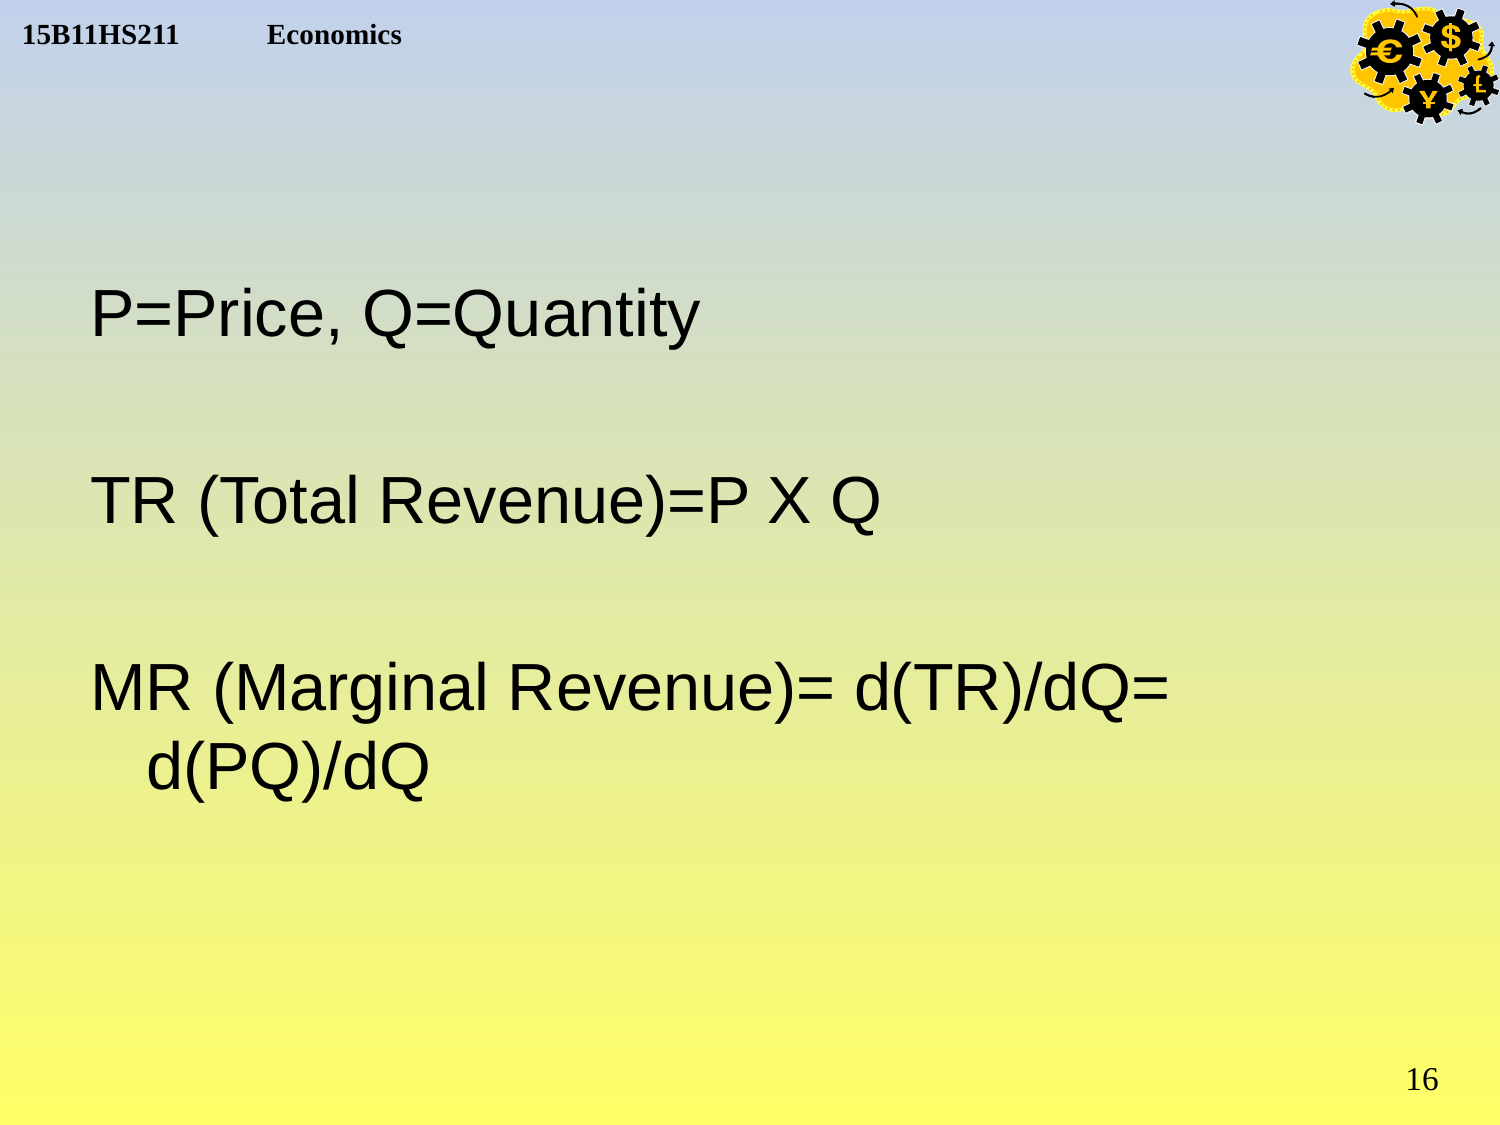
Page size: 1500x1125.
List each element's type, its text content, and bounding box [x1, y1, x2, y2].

text_box 16 [1337, 1049, 1454, 1110]
list P=Price, Q=Quantity TR (Total Revenue)=P X Q MR (Marginal Revenue)= d(TR)/dQ= d(PQ)/dQ [75, 262, 1425, 1005]
